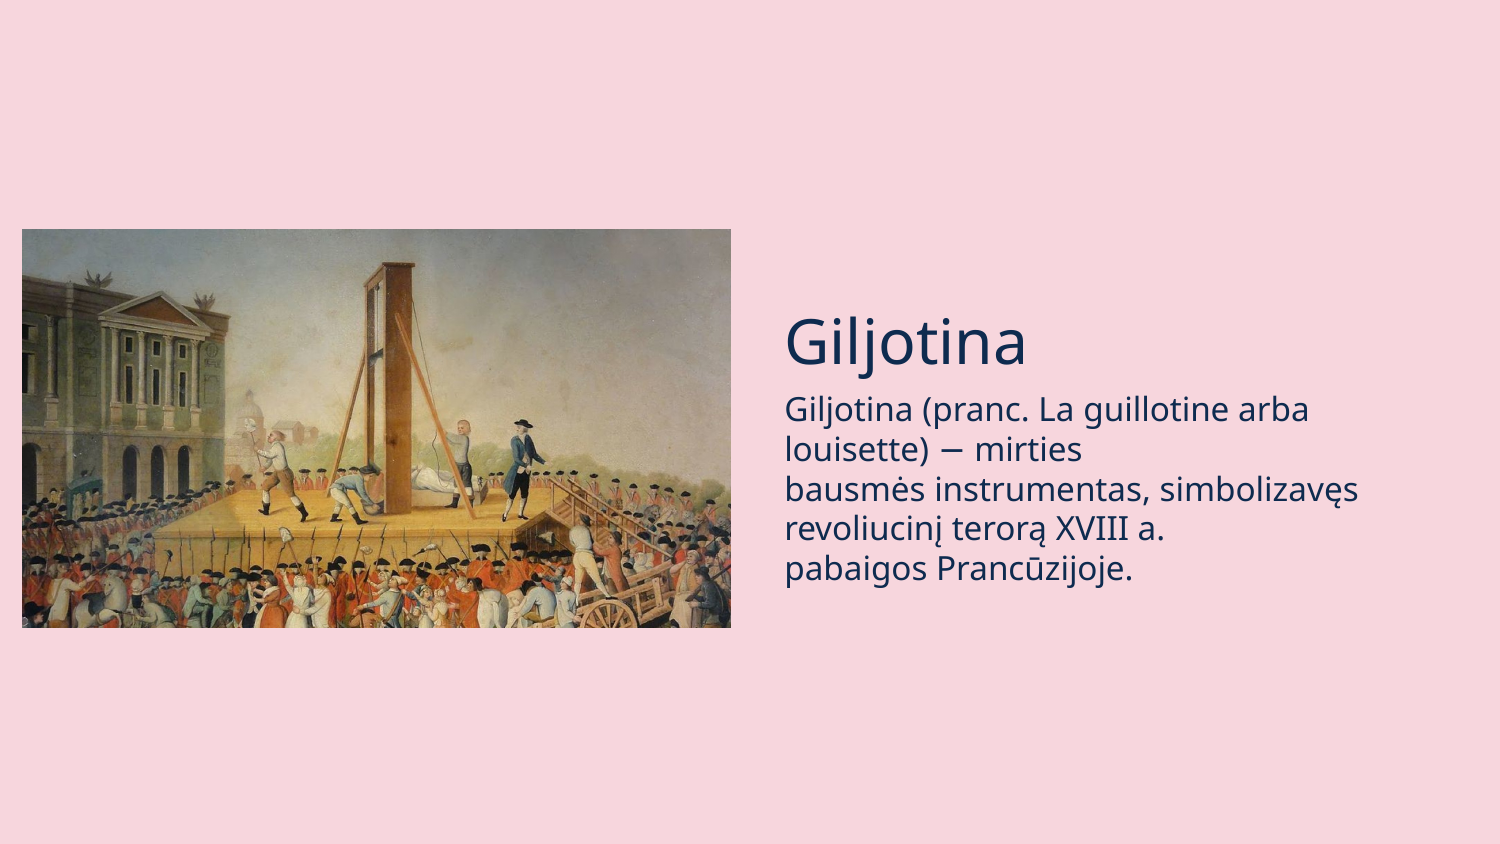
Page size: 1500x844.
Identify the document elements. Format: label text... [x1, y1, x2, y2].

picture [22, 229, 731, 628]
subtitle Giljotina (pranc. La guillotine arba louisette) − mirties bausmės instrumentas, simbolizavęs revoliucinį terorą XVIII a. pabaigos Prancūzijoje. [769, 372, 1440, 525]
title Giljotina [769, 293, 1401, 460]
